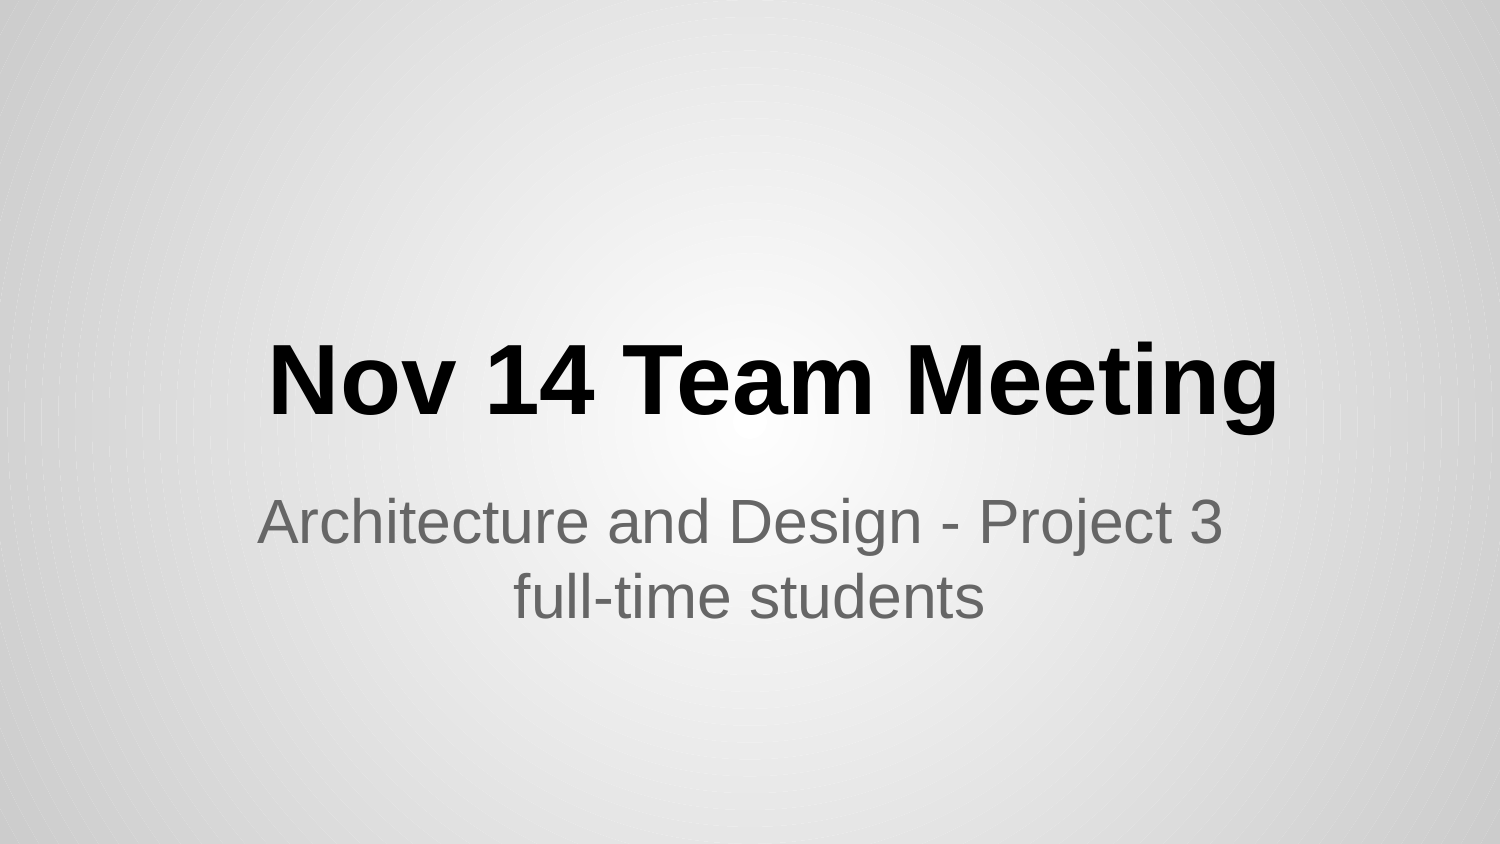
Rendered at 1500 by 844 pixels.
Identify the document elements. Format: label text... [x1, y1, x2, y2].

title Nov 14 Team Meeting [112, 259, 1388, 450]
subtitle Architecture and Design - Project 3 full-time students [112, 465, 1388, 657]
